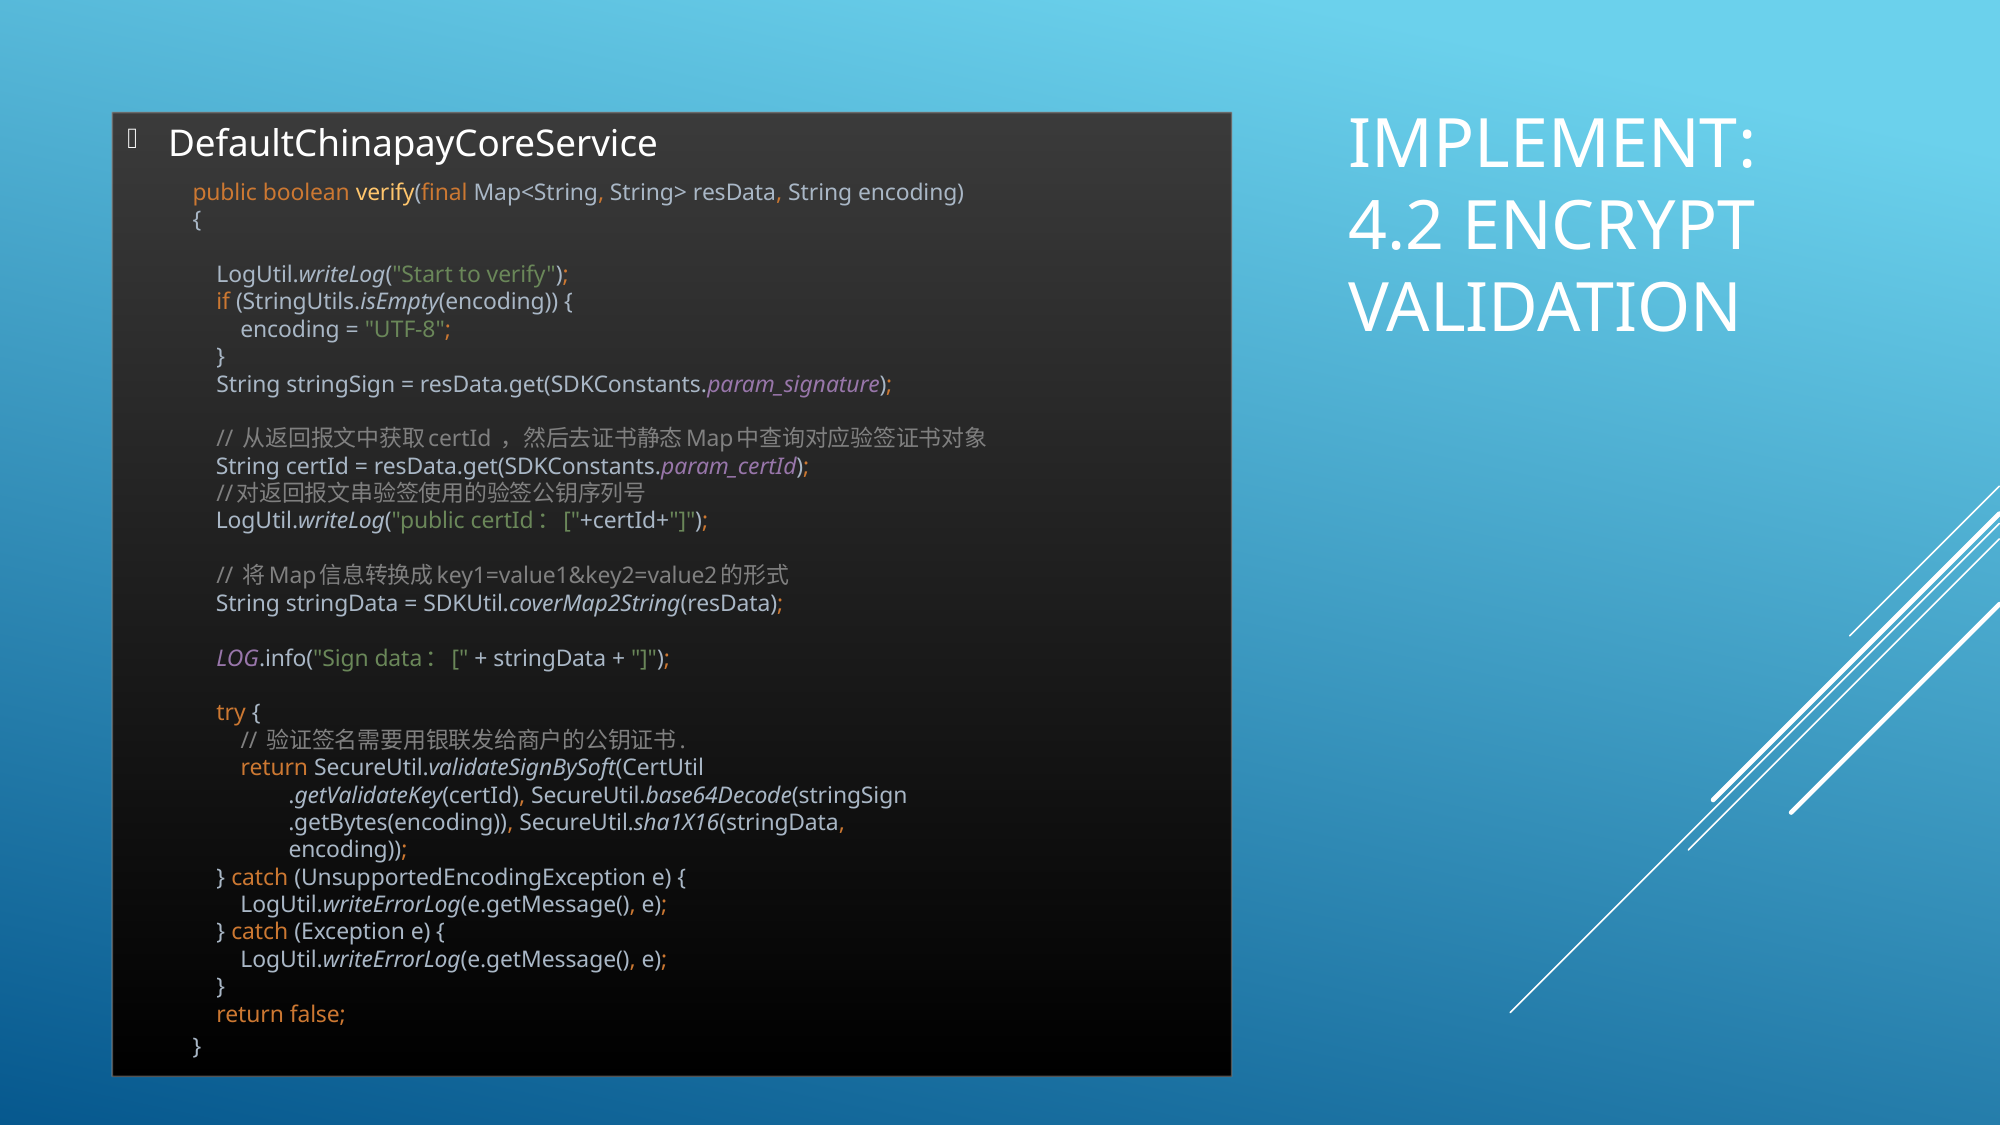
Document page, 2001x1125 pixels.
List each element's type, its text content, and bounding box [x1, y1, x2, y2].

title IMPLEMENT: 4.2 Encrypt Validation [1333, 92, 1890, 353]
list DefaultChinapayCoreService public boolean verify(final Map<String, String> resData, String encoding) { LogUtil.writeLog("Start to verify"); if (StringUtils.isEmpty(encoding)) { encoding = "UTF-8"; } String stringSign = resData.get(SDKConstants.param_signature); // 从返回报文中获取certId ，然后去证书静态Map中查询对应验签证书对象 String certId = resData.get(SDKConstants.param_certId); //对返回报文串验签使用的验签公钥序列号 LogUtil.writeLog("public certId：["+certId+"]"); // 将Map信息转换成key1=value1&key2=value2的形式 String stringData = SDKUtil.coverMap2String(resData); LOG.info("Sign data：[" + stringData + "]"); try { // 验证签名需要用银联发给商户的公钥证书. return SecureUtil.validateSignBySoft(CertUtil .getValidateKey(certId), SecureUtil.base64Decode(stringSign .getBytes(encoding)), SecureUtil.sha1X16(stringData, encoding)); } catch (UnsupportedEncodingException e) { LogUtil.writeErrorLog(e.getMessage(), e); } catch (Exception e) { LogUtil.writeErrorLog(e.getMessage(), e); } return false; } [111, 112, 1232, 1077]
